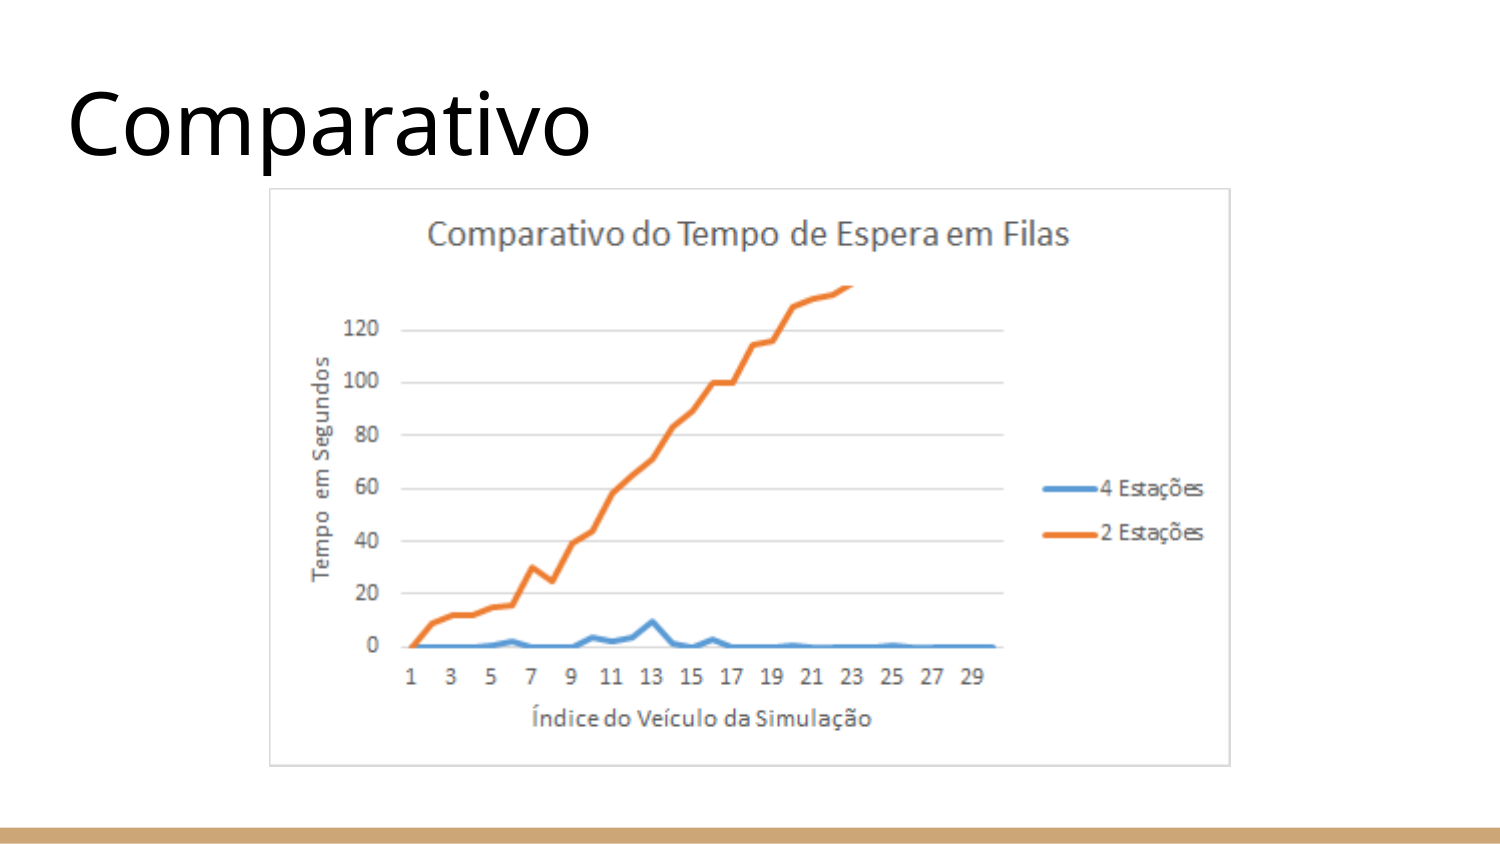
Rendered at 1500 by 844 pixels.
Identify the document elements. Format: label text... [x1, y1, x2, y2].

picture [269, 187, 1231, 767]
title Comparativo [51, 51, 1449, 189]
